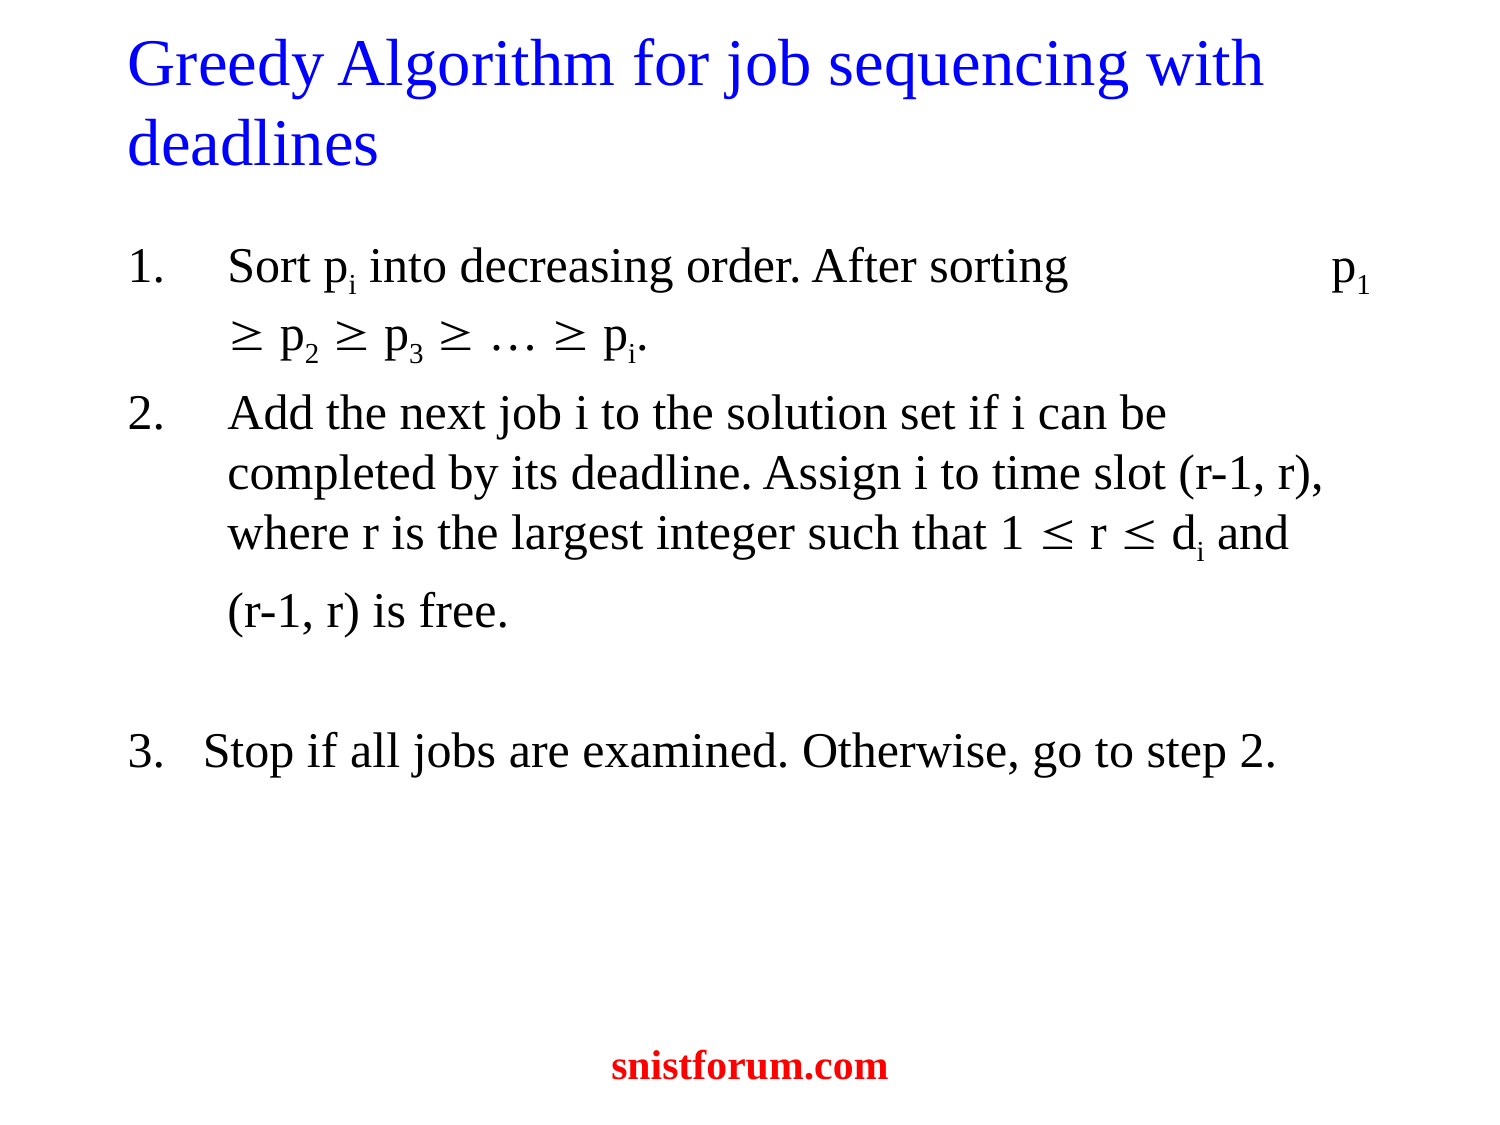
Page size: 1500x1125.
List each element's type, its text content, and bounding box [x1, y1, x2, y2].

title Greedy Algorithm for job sequencing with deadlines [112, 24, 1388, 213]
footer snistforum.com [512, 1024, 988, 1101]
list Sort pi into decreasing order. After sorting p1  p2  p3  …  pi. Add the next job i to the solution set if i can be completed by its deadline. Assign i to time slot (r-1, r), where r is the largest integer such that 1  r  di and (r-1, r) is free. 3. Stop if all jobs are examined. Otherwise, go to step 2. [112, 224, 1388, 901]
